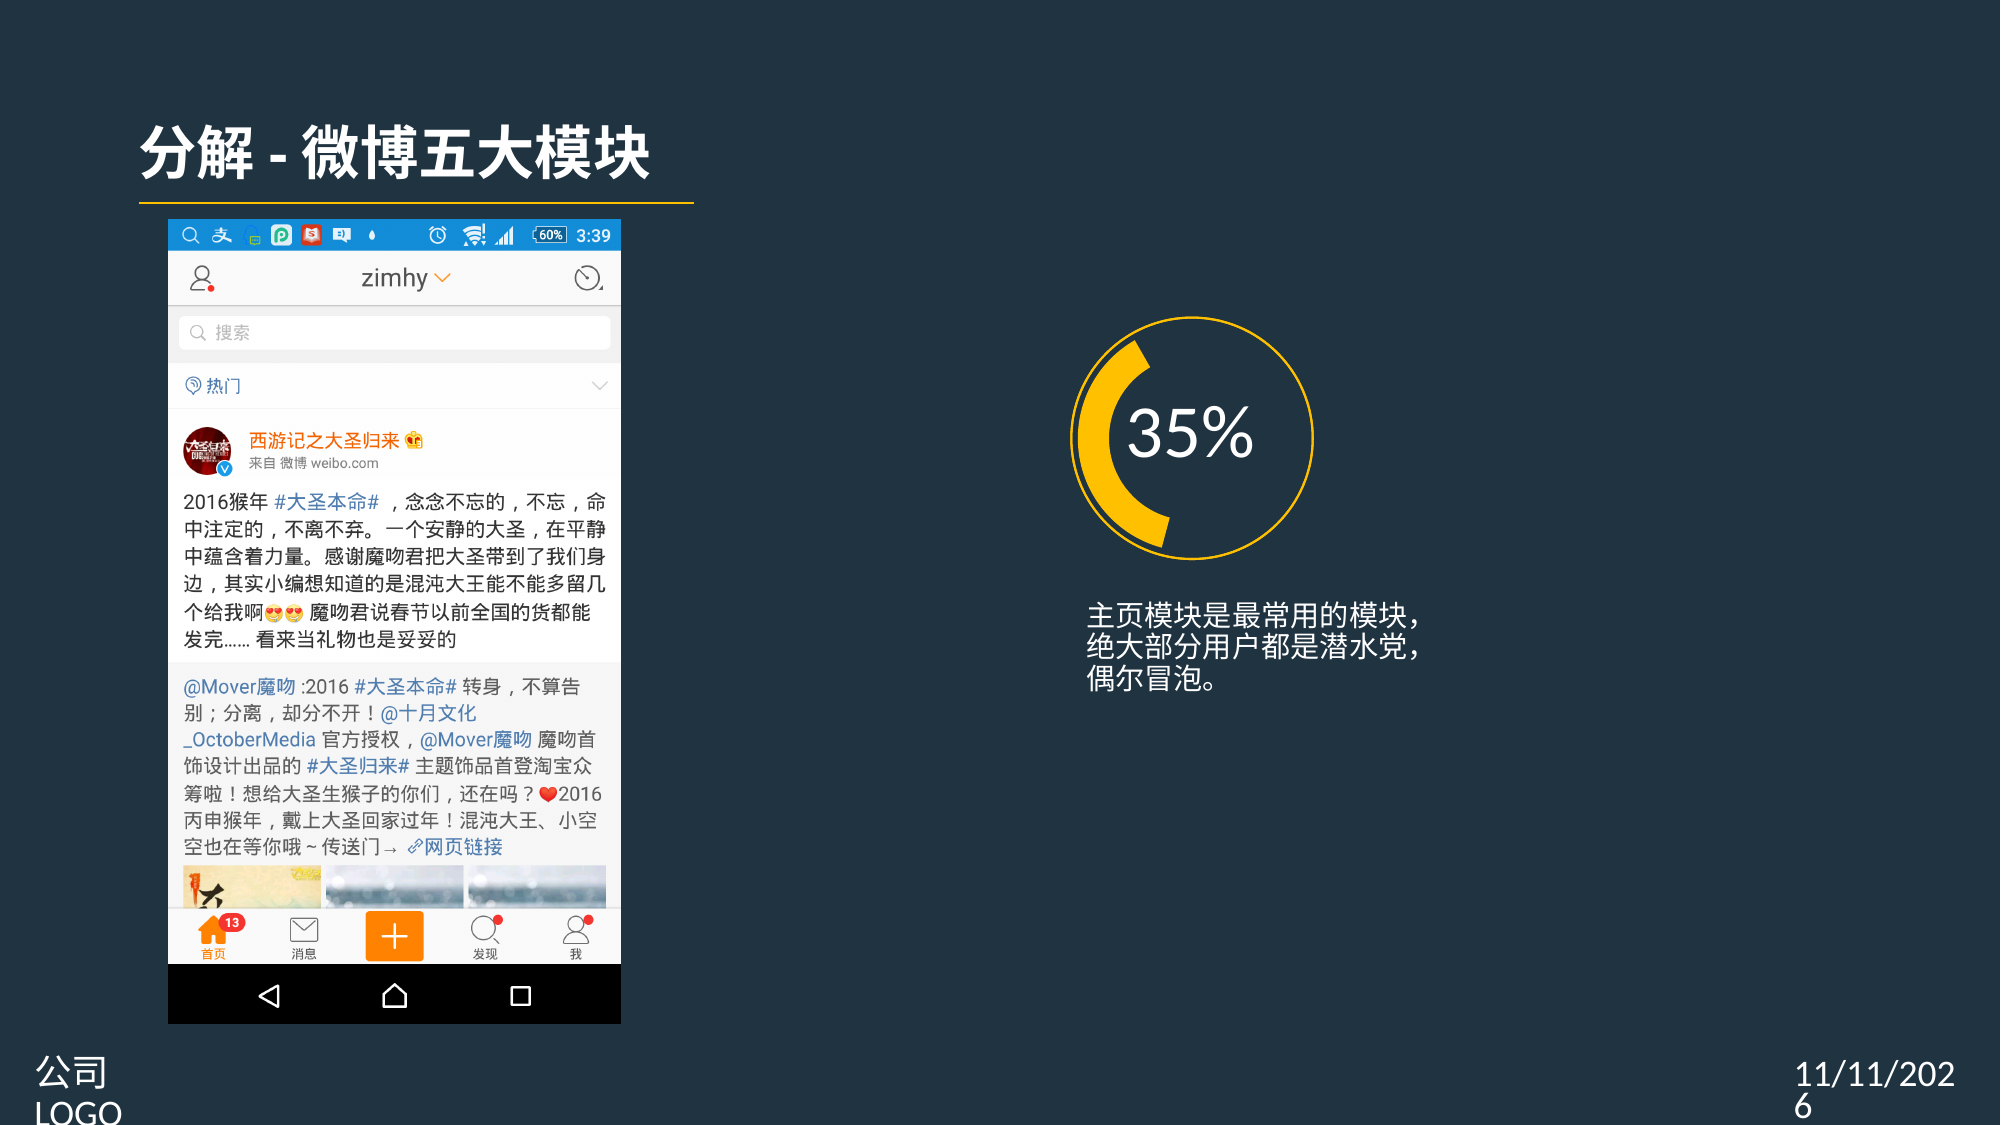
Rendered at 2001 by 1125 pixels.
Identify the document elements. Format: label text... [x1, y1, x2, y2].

text_box 分解-微博五大模块 [123, 117, 834, 195]
text_box [1778, 1046, 1986, 1102]
picture [167, 219, 621, 1025]
text_box 公司LOGO [19, 1046, 220, 1125]
text_box 主页模块是最常用的模块，绝大部分用户都是潜水党，偶尔冒泡。 [1071, 593, 1438, 703]
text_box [1071, 317, 1313, 560]
